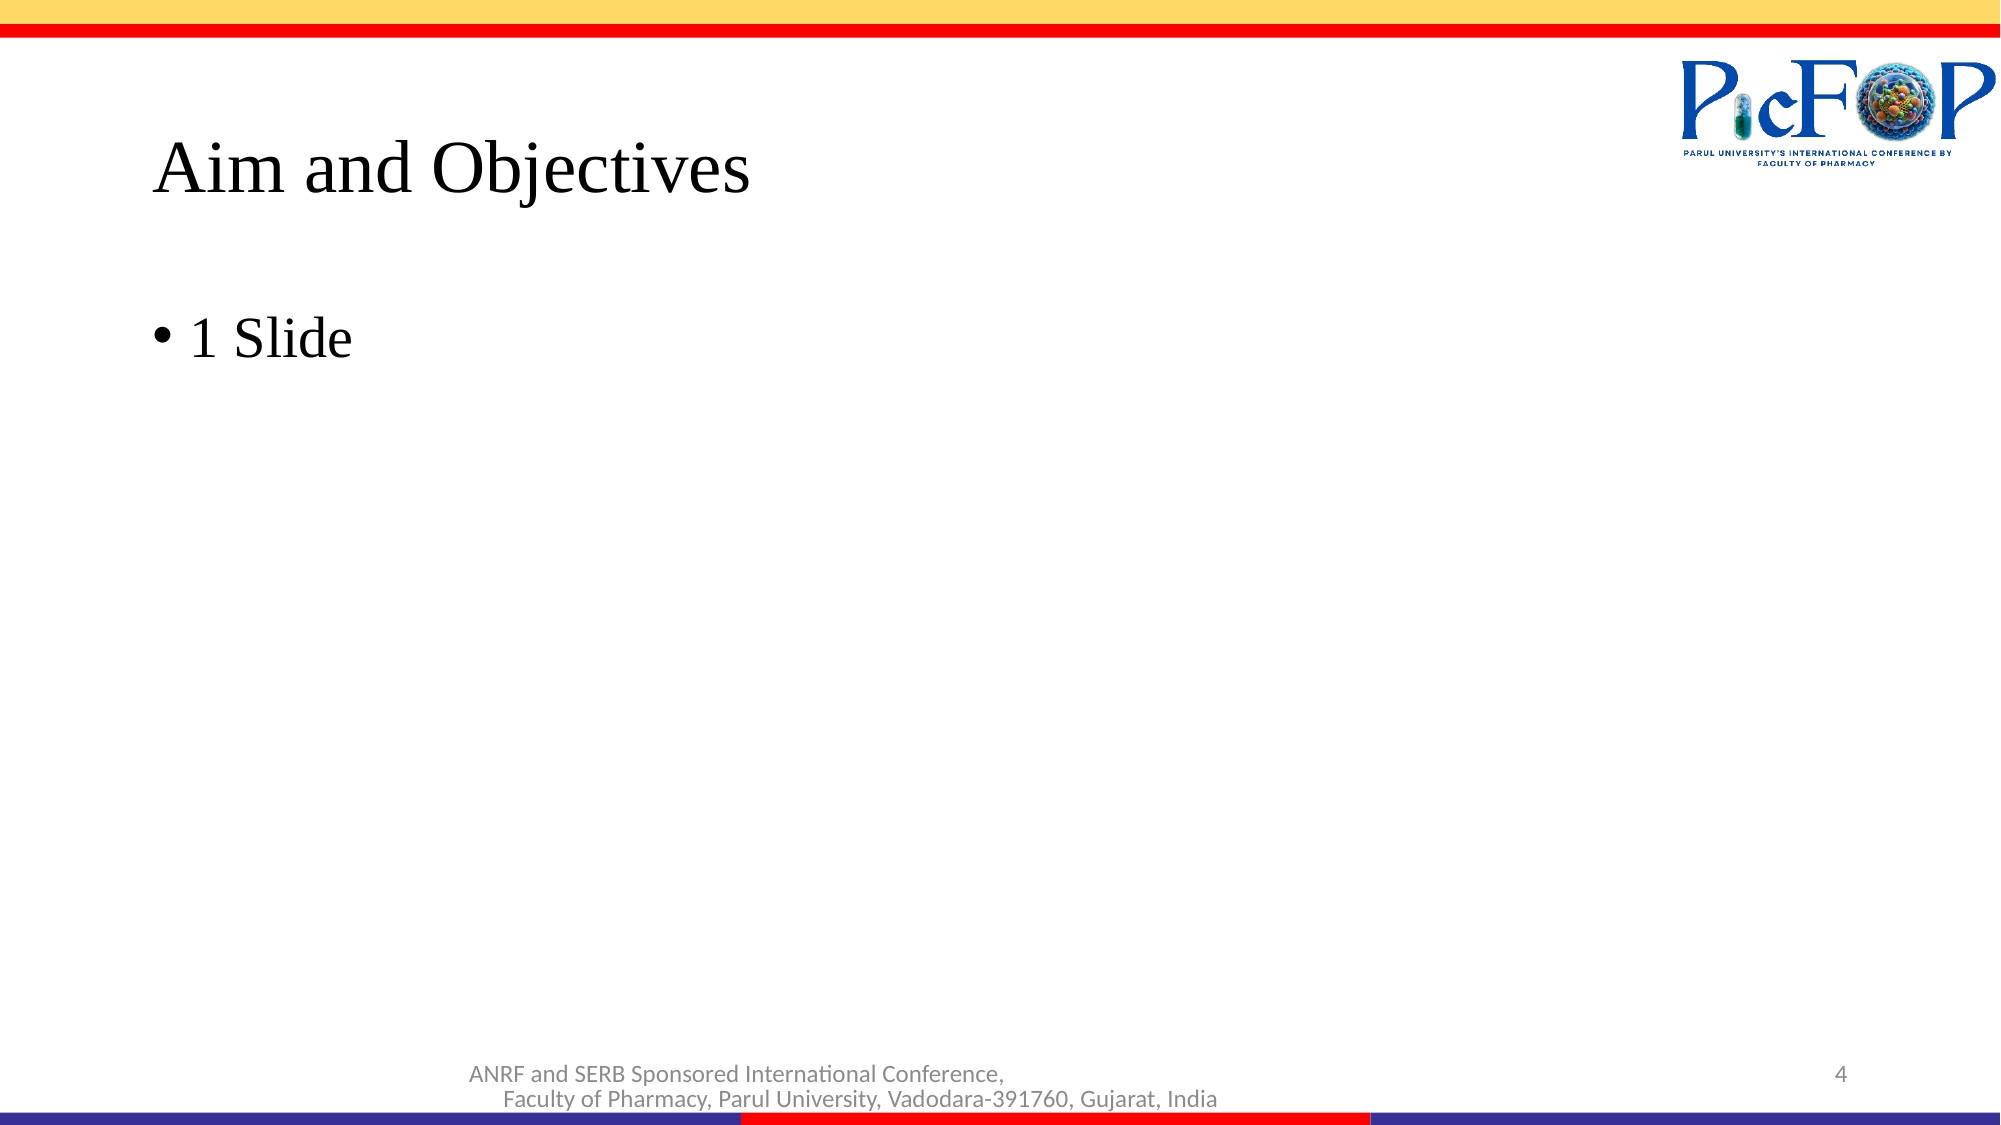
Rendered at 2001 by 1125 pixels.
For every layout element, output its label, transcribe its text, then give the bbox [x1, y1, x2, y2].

picture [1672, 40, 2000, 172]
slide_number 4 [1412, 1042, 1863, 1103]
title Aim and Objectives [137, 59, 1863, 278]
footer ANRF and SERB Sponsored International Conference, Faculty of Pharmacy, Parul University, Vadodara-391760, Gujarat, India [454, 1042, 1338, 1103]
list 1 Slide [137, 299, 1863, 1014]
